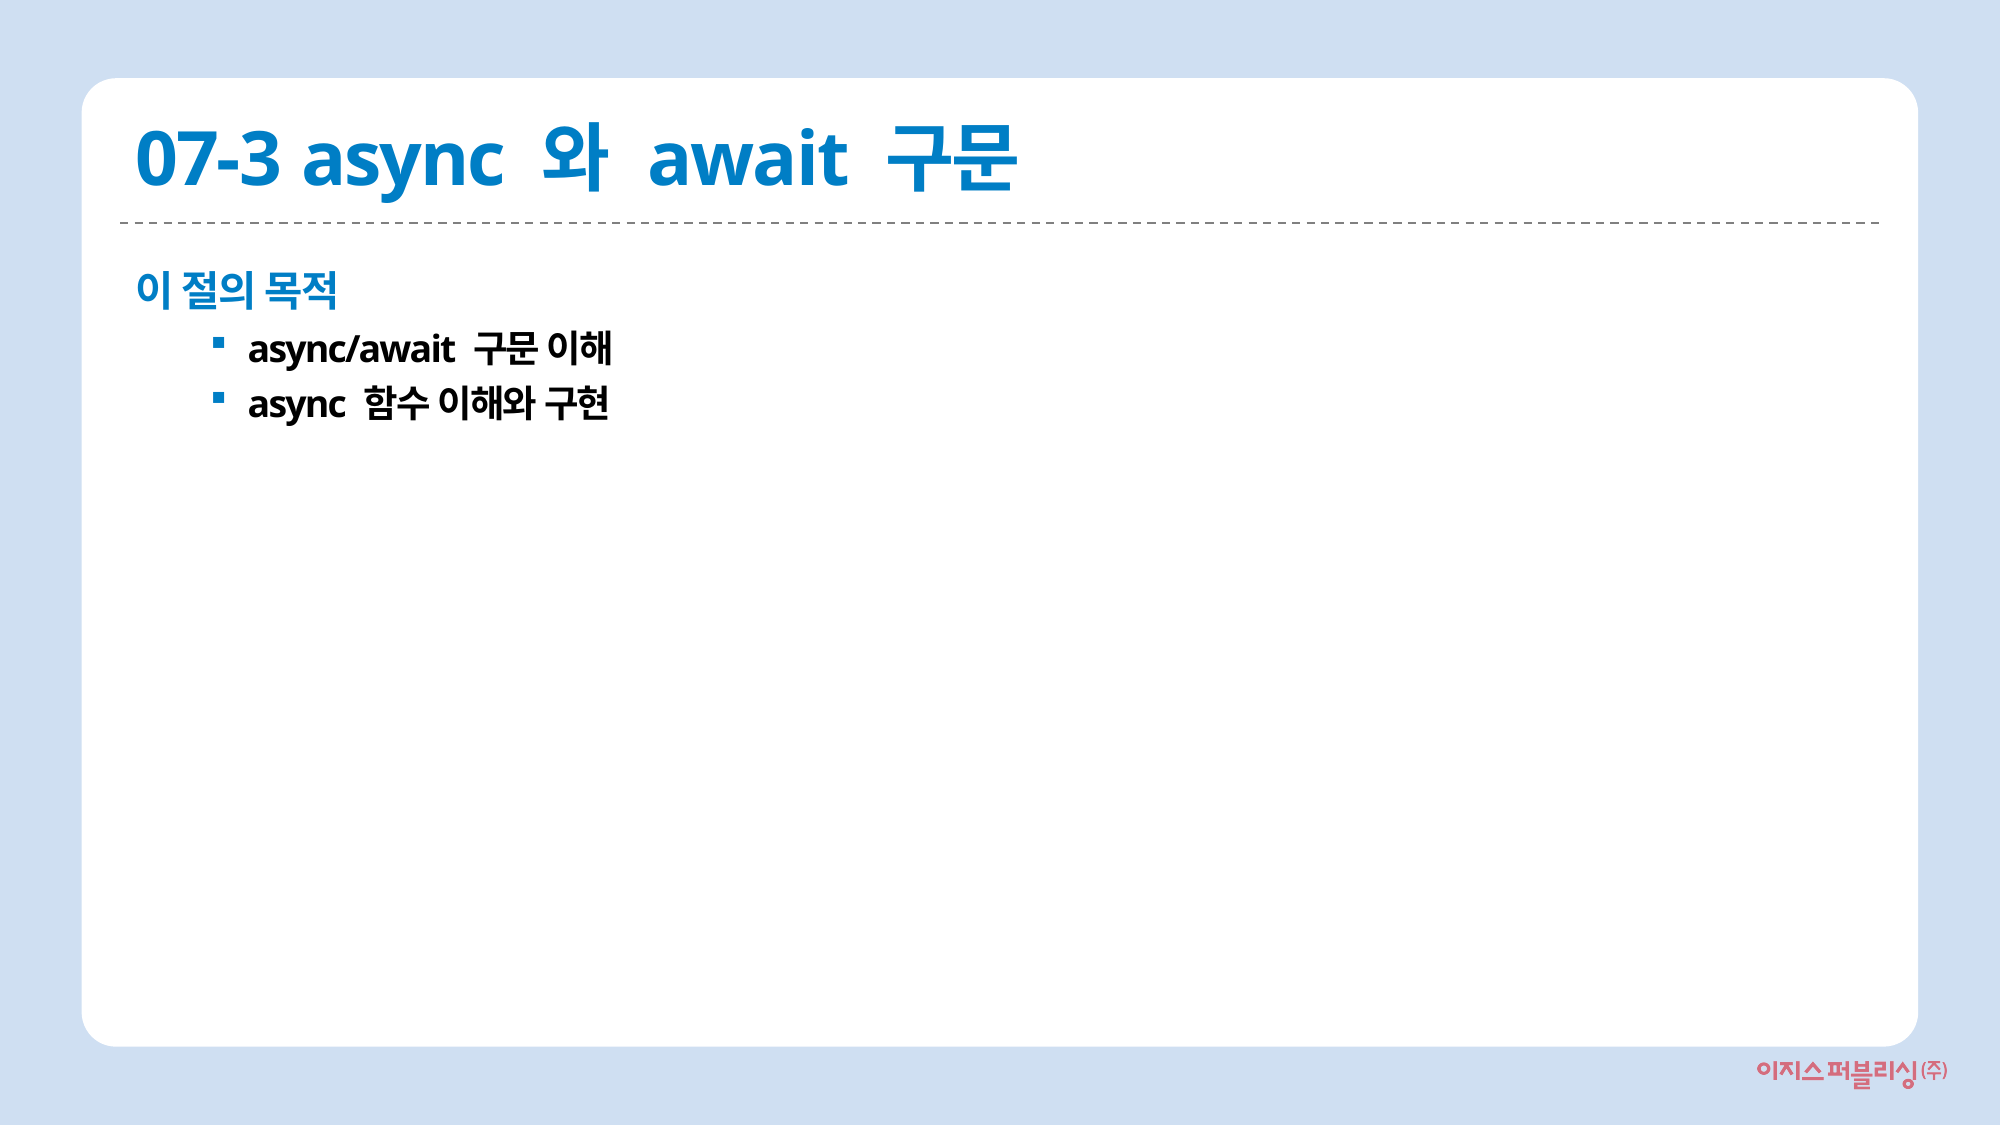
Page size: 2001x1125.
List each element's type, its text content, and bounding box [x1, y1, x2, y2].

title 07-3 async 와 await 구문 [120, 109, 1880, 209]
list 이 절의 목적 async/await 구문 이해 async 함수 이해와 구현 [120, 257, 1951, 1009]
